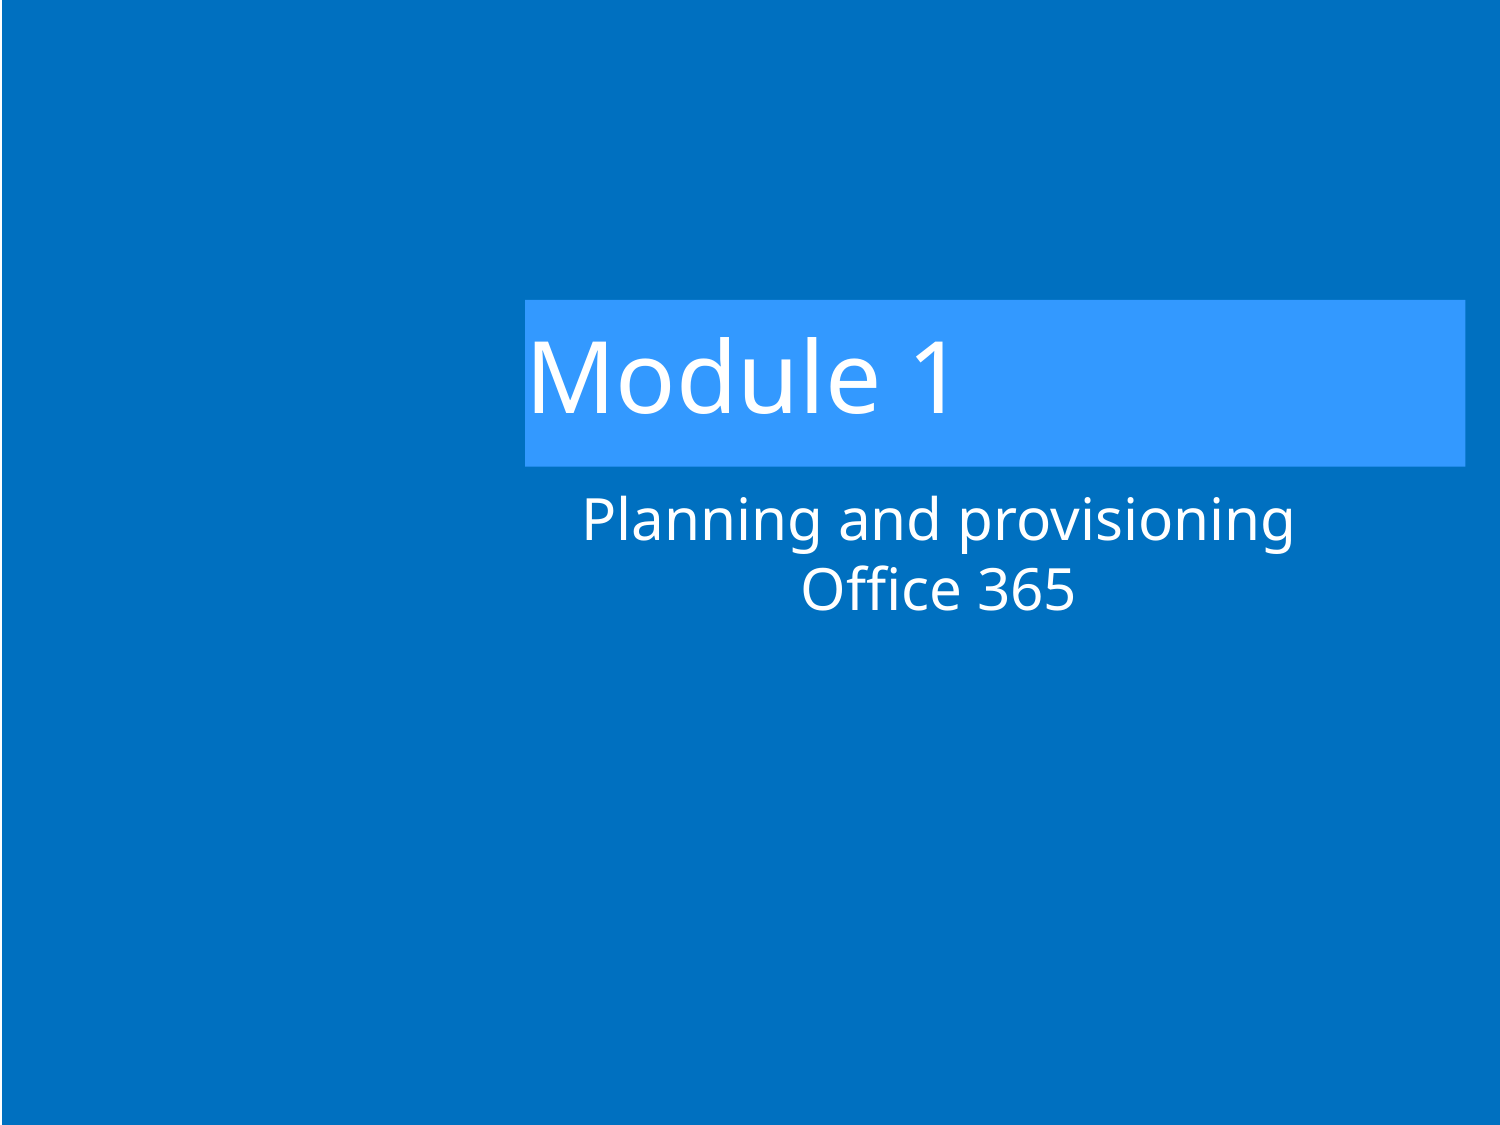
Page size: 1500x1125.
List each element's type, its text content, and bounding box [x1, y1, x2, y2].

subtitle Planning and provisioning Office 365 [524, 474, 1353, 657]
title Module 1 [524, 299, 1466, 467]
